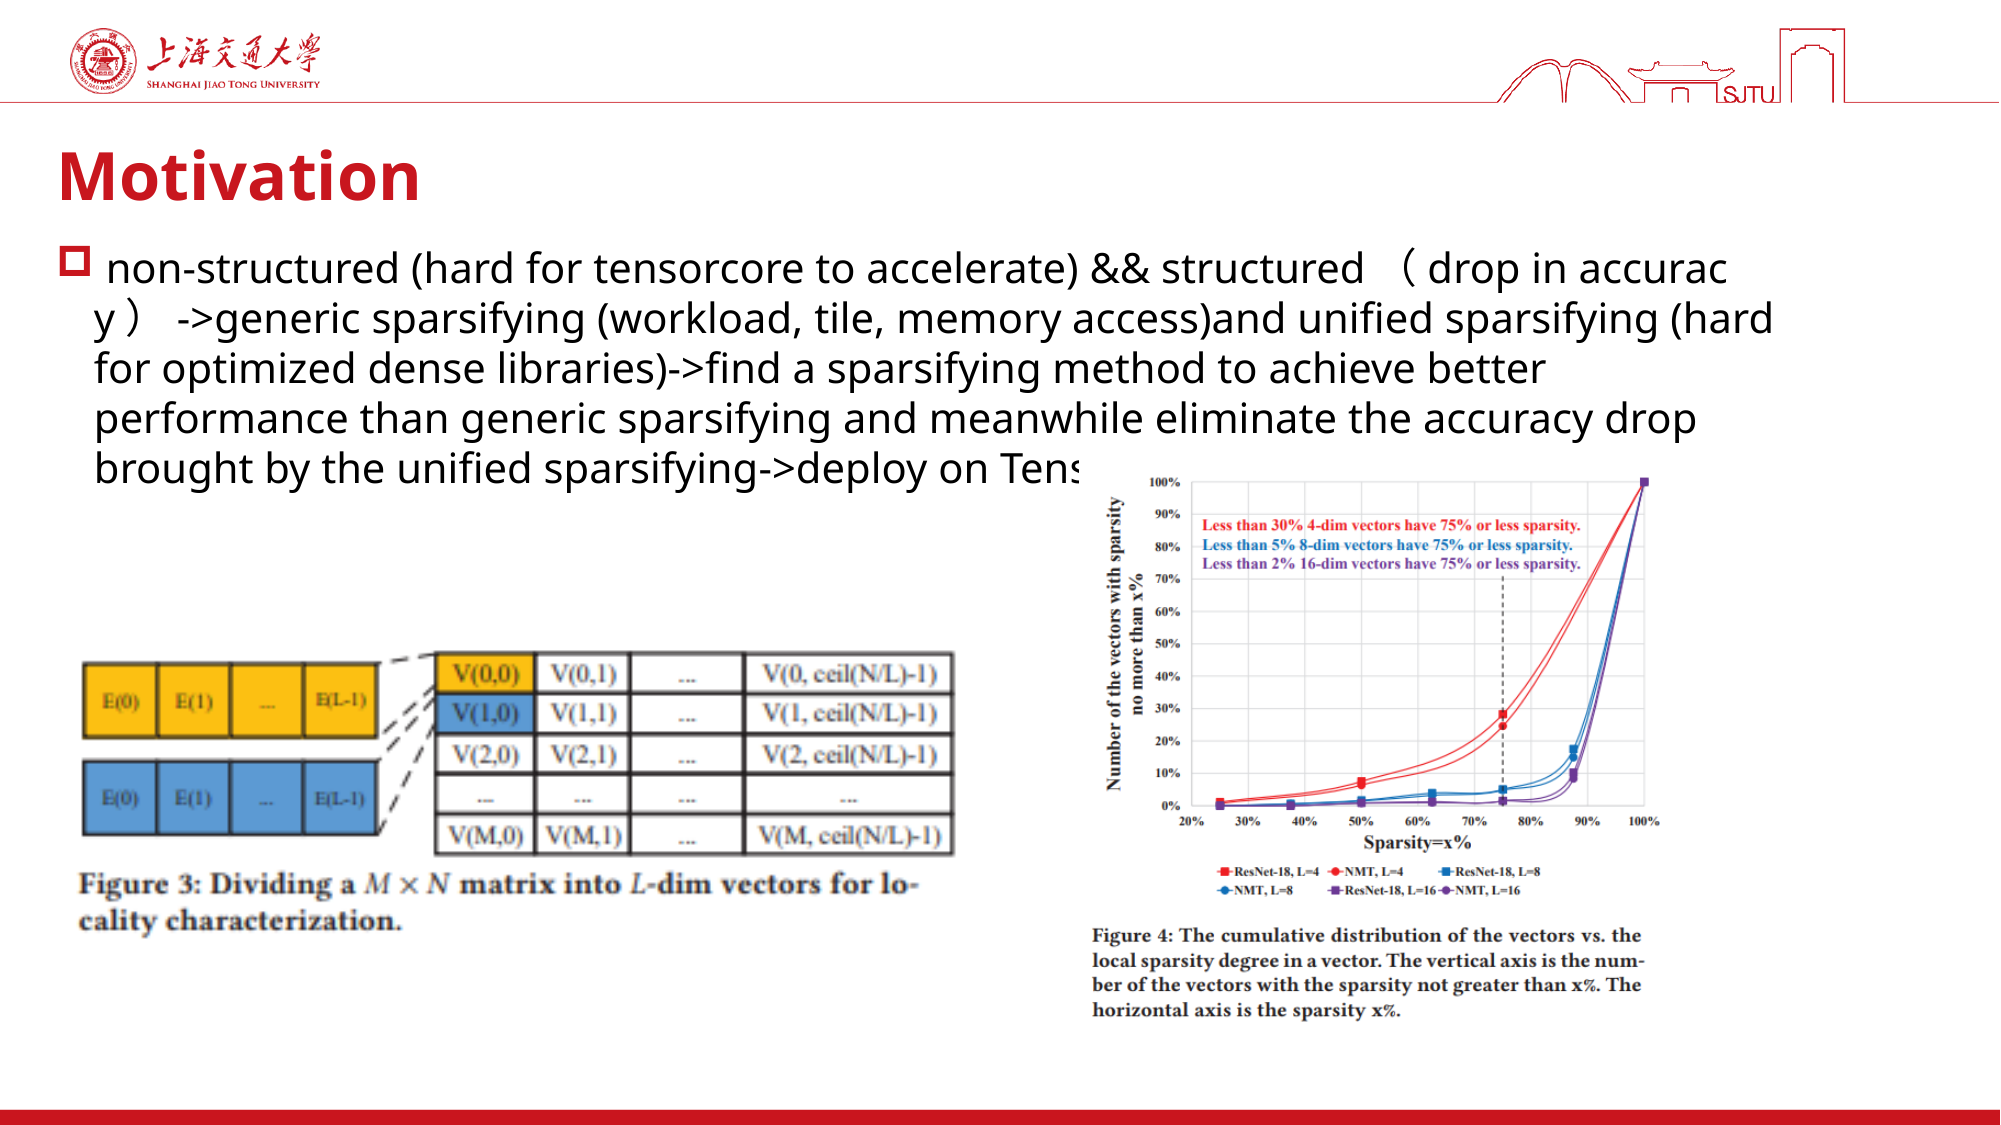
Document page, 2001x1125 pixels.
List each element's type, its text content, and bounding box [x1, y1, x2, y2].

picture [0, 28, 1999, 103]
picture [49, 623, 1008, 970]
text_box non-structured (hard for tensorcore to accelerate) && structured（drop in accuracy）->generic sparsifying (workload, tile, memory access)and unified sparsifying (hard for optimized dense libraries)->find a sparsifying method to achieve better performance than generic sparsifying and meanwhile eliminate the accuracy drop brought by the unified sparsifying->deploy on Tensorcore [41, 234, 1822, 1012]
title Motivation [41, 135, 1873, 230]
picture [1079, 459, 1673, 1035]
